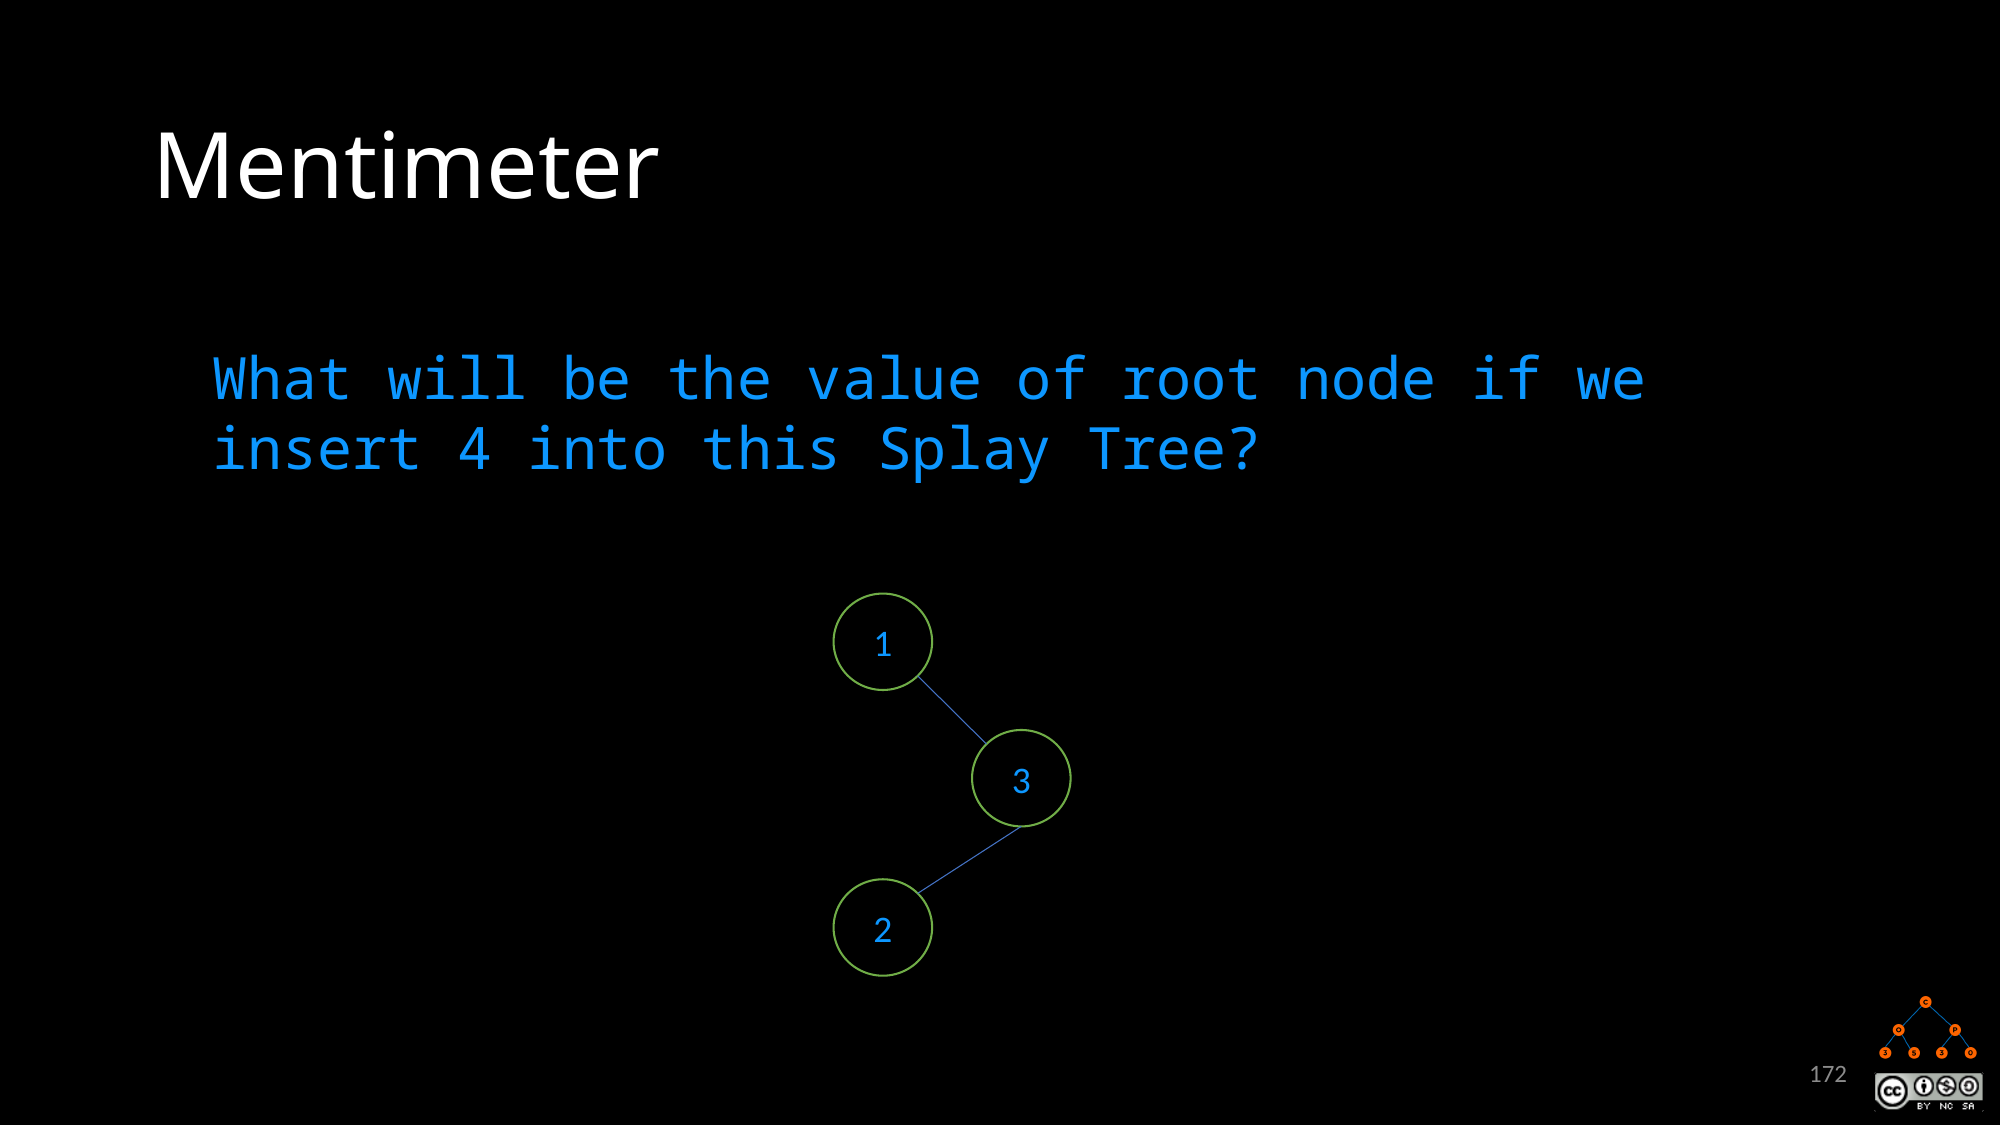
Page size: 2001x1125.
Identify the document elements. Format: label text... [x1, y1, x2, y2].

text_box 2 [832, 878, 934, 977]
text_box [917, 826, 1022, 894]
text_box 1 [832, 592, 934, 692]
title Mentimeter [137, 59, 1863, 278]
slide_number 172 [1412, 1042, 1859, 1103]
text_box 3 [971, 728, 1072, 828]
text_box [917, 675, 987, 745]
text_box What will be the value of root node if we insert 4 into this Splay Tree? [197, 333, 1888, 489]
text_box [1859, 988, 1998, 1112]
